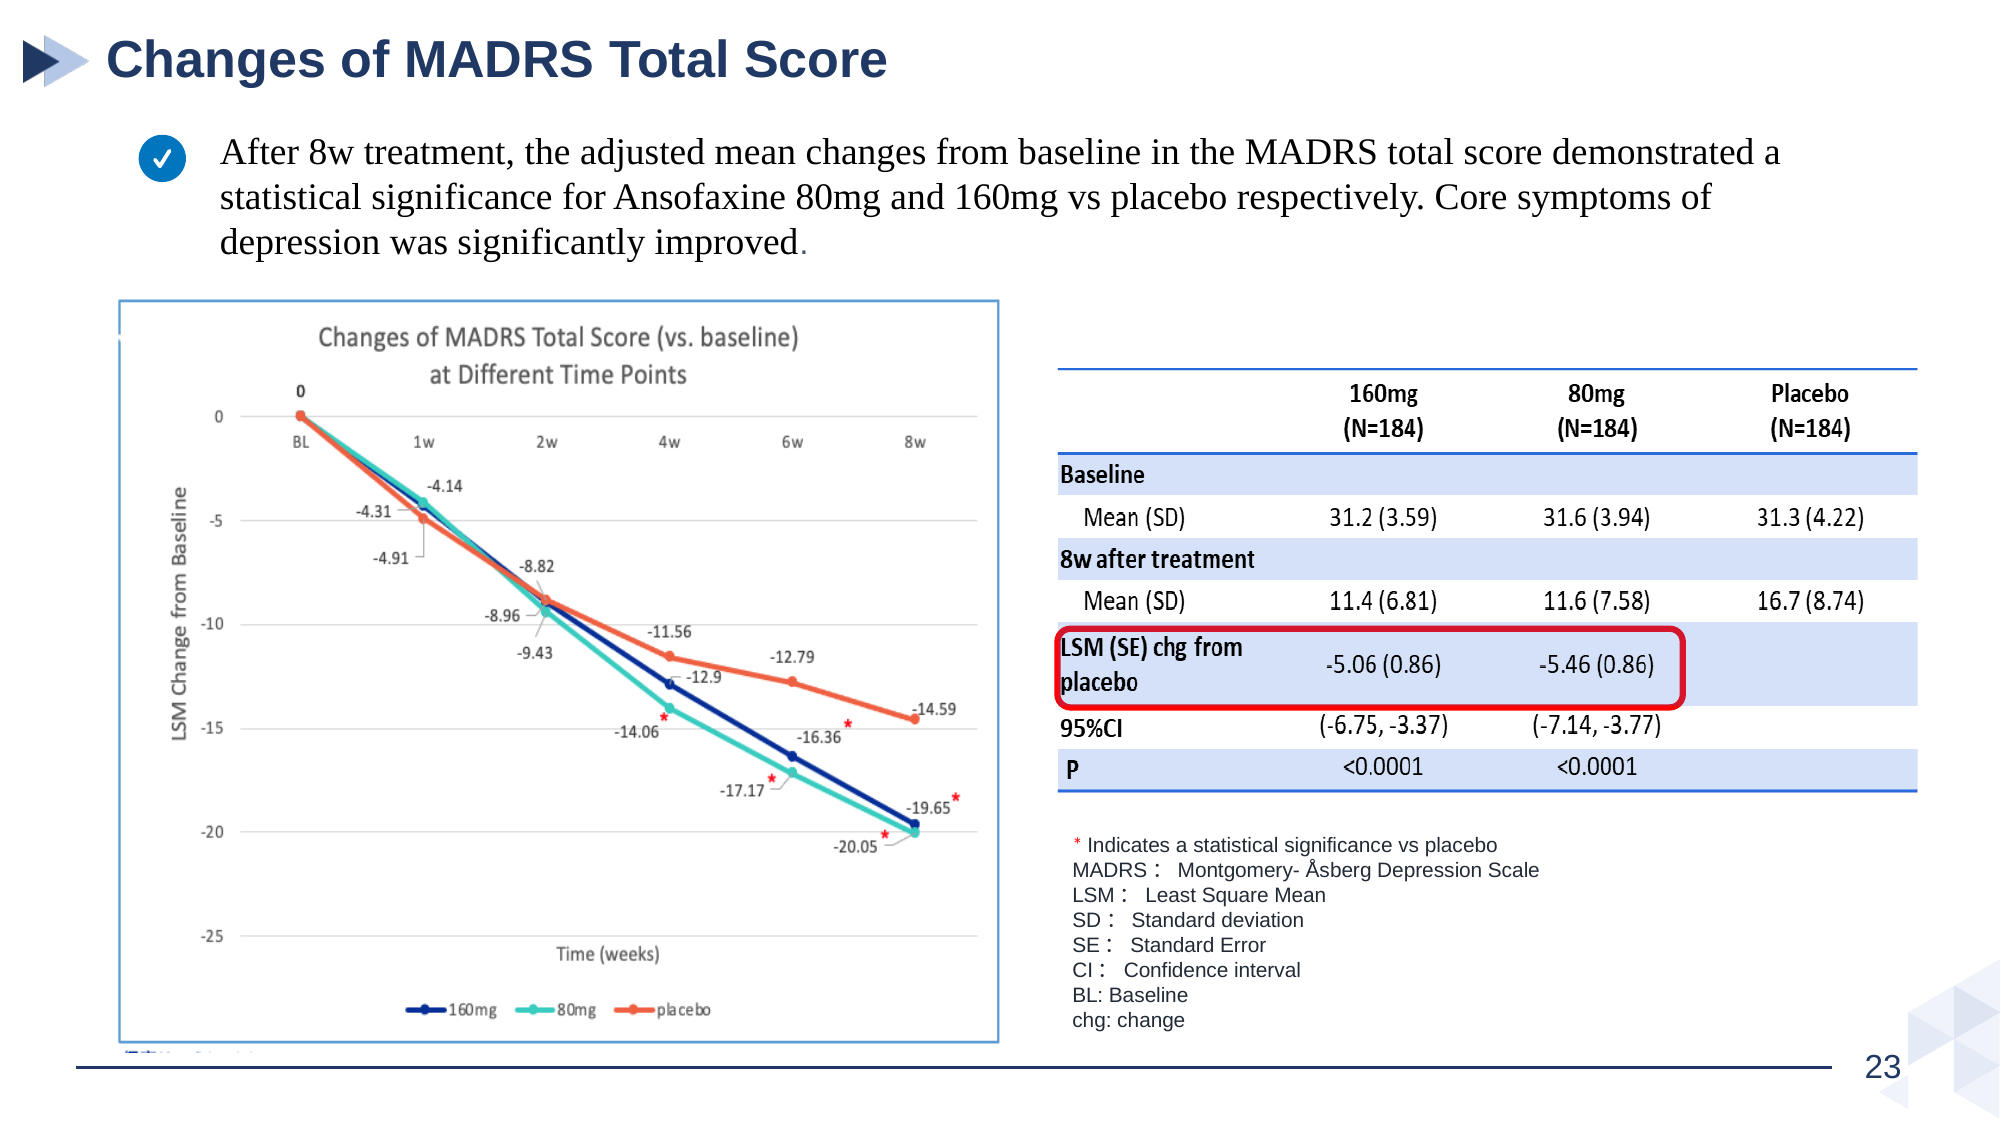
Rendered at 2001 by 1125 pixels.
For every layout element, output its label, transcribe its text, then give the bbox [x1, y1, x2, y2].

picture [23, 35, 89, 87]
title Changes of MADRS Total Score [91, 2, 1875, 120]
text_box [138, 119, 1888, 309]
picture [91, 289, 1015, 1053]
text_box * Indicates a statistical significance vs placebo MADRS：Montgomery- Åsberg Depression Scale LSM：Least Square Mean SD：Standard deviation SE：Standard Error CI：Confidence interval BL: Baseline chg: change [1057, 824, 1644, 1040]
picture [1057, 367, 1918, 806]
